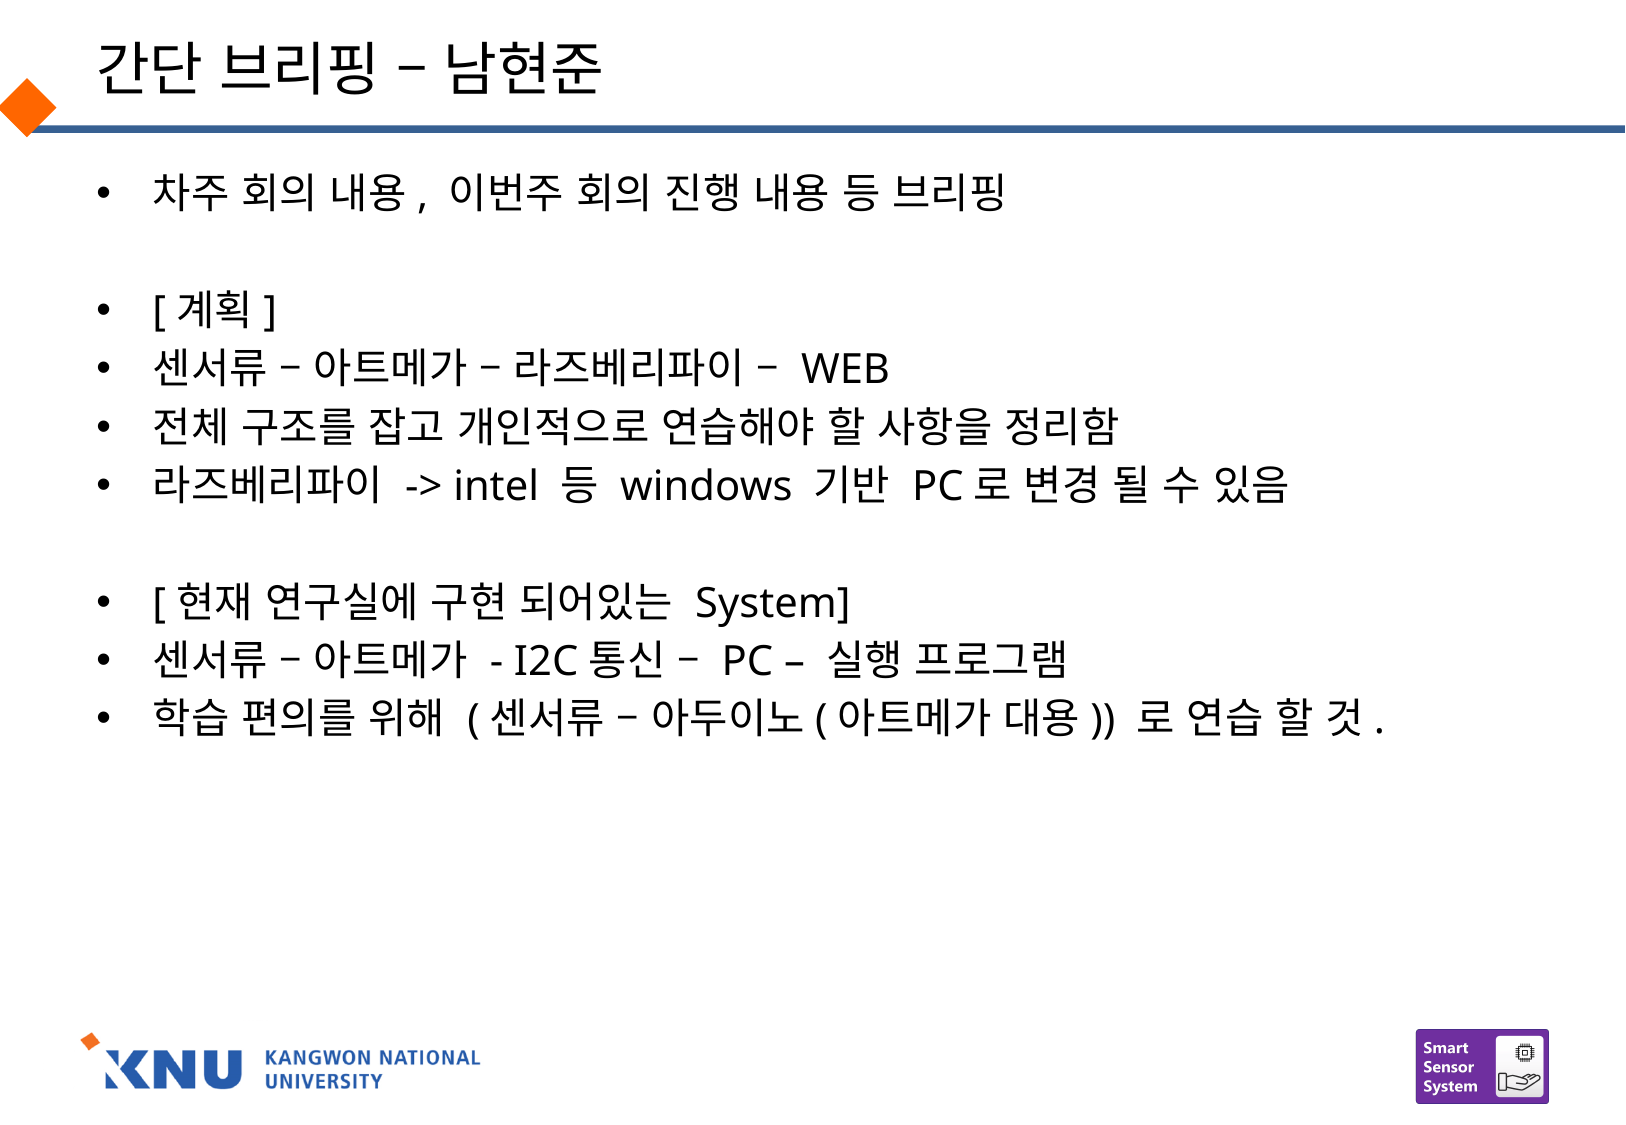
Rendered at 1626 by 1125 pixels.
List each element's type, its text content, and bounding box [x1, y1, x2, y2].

title 간단 브리핑 – 남현준 [81, 21, 1544, 114]
picture [1413, 1029, 1549, 1106]
list 차주 회의 내용, 이번주 회의 진행 내용 등 브리핑 [계획] 센서류 – 아트메가 – 라즈베리파이 – WEB 전체 구조를 잡고 개인적으로 연습해야 할 사항을 정리함 라즈베리파이 -> intel 등 windows 기반 PC로 변경 될 수 있음 [현재 연구실에 구현 되어있는 System] 센서류 – 아트메가 - I2C통신 – PC – 실행 프로그램 학습 편의를 위해 (센서류 – 아두이노(아트메가 대용)) 로 연습 할 것. [81, 159, 1544, 990]
picture [18, 1012, 518, 1106]
